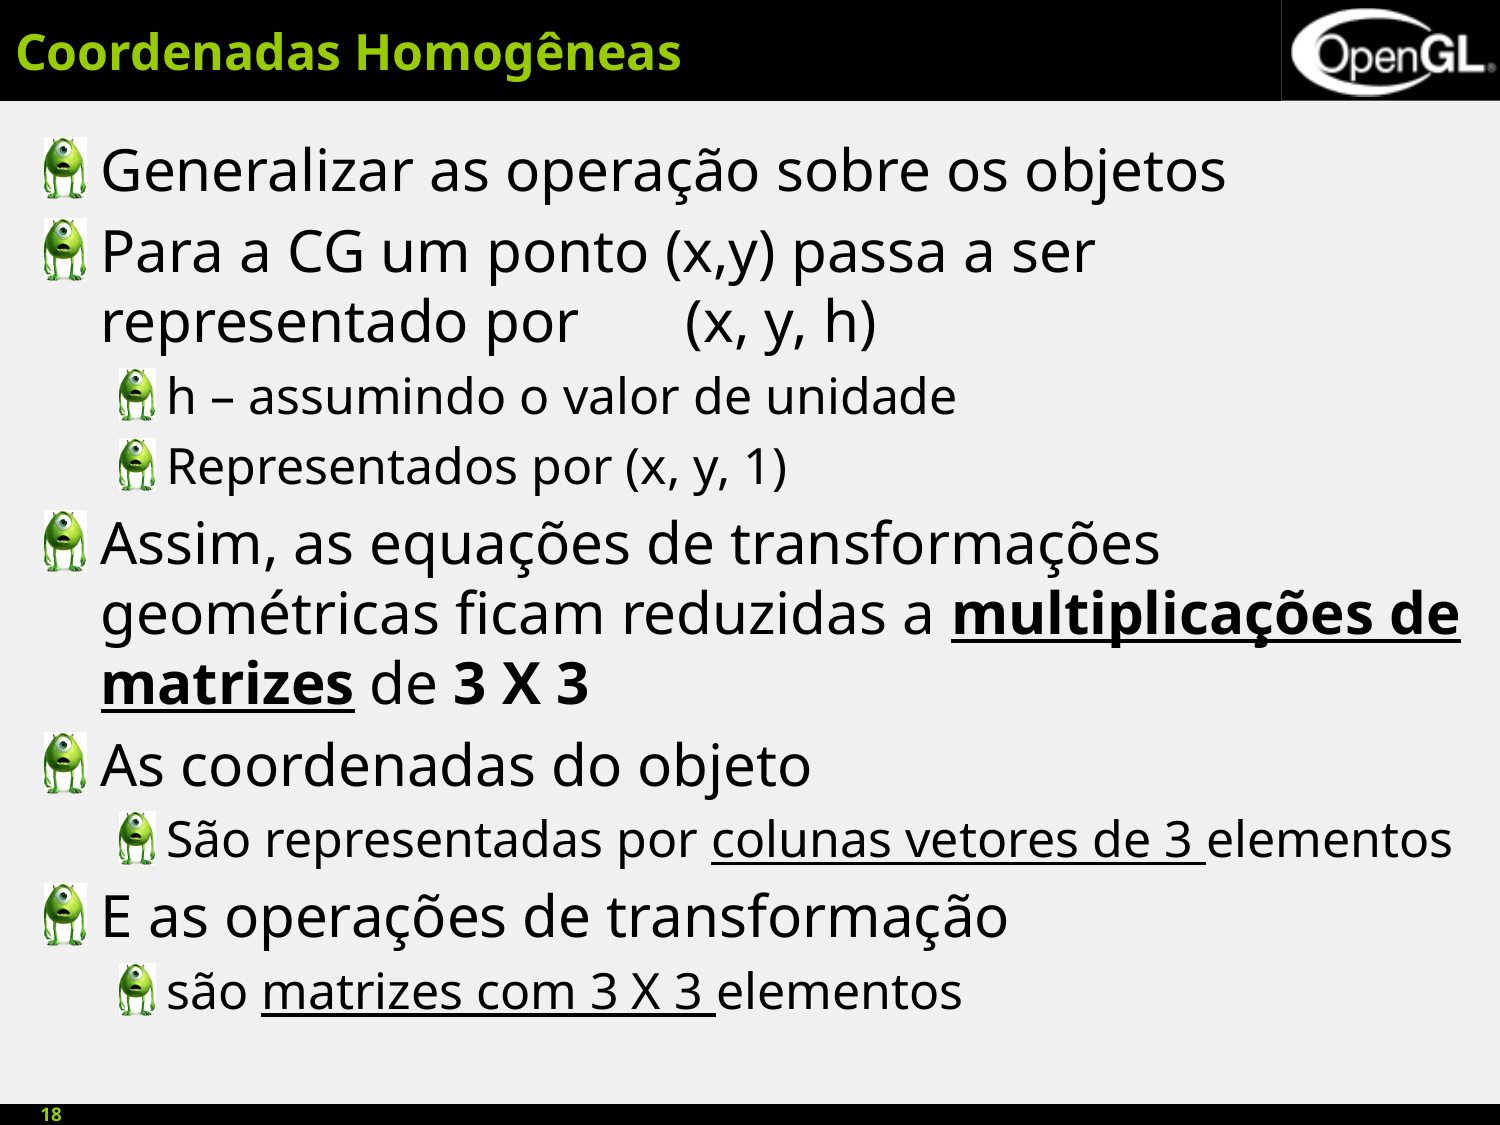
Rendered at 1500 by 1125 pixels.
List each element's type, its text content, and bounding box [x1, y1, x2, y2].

picture [44, 732, 88, 794]
picture [119, 368, 156, 421]
list Generalizar as operação sobre os objetos Para a CG um ponto (x,y) passa a ser representado por (x, y, h) h – assumindo o valor de unidade Representados por (x, y, 1) Assim, as equações de transformações geométricas ficam reduzidas a multiplicações de matrizes de 3 X 3 As coordenadas do objeto São representadas por colunas vetores de 3 elementos E as operações de transformação são matrizes com 3 X 3 elementos [29, 125, 1483, 1071]
picture [44, 137, 88, 199]
slide_number 18 [0, 1094, 78, 1125]
picture [44, 218, 88, 281]
picture [1291, 8, 1498, 97]
picture [119, 438, 156, 491]
picture [44, 510, 88, 572]
picture [119, 811, 156, 865]
picture [119, 963, 156, 1016]
picture [44, 883, 88, 946]
title Coordenadas Homogêneas [0, 0, 1282, 101]
